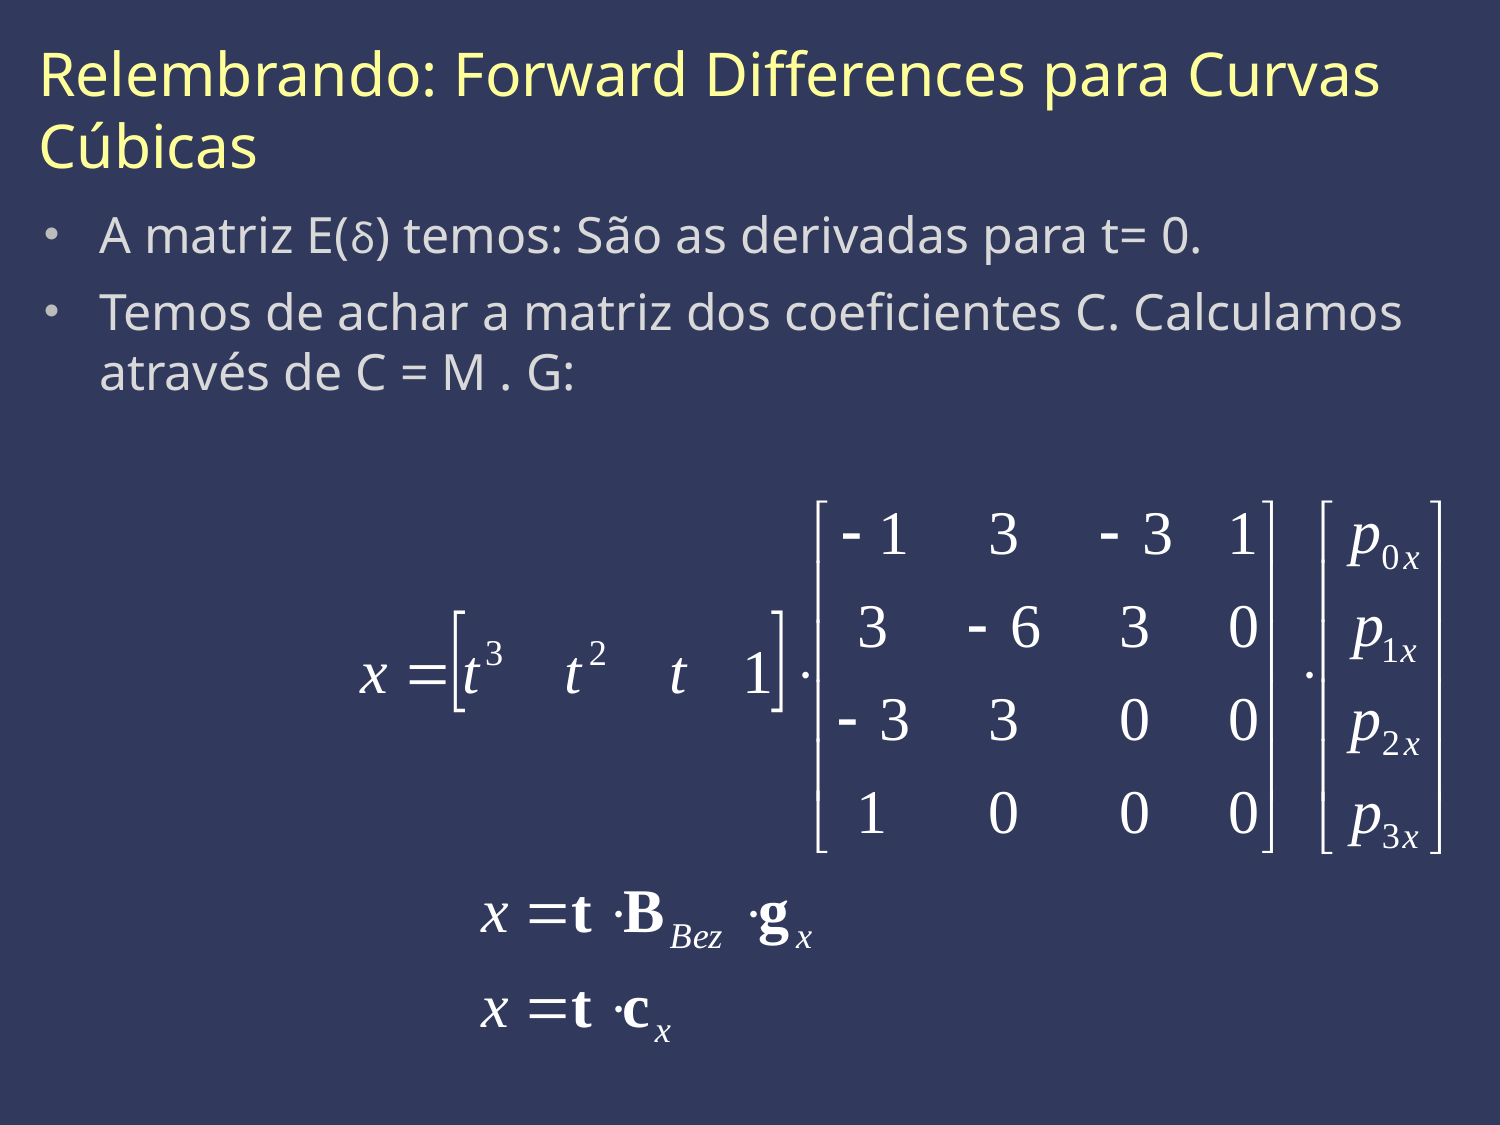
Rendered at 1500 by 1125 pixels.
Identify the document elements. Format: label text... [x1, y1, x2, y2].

text_box Relembrando: Forward Differences para Curvas Cúbicas [23, 28, 1474, 276]
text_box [347, 487, 1460, 1054]
list A matriz E(δ) temos: São as derivadas para t= 0. Temos de achar a matriz dos coeficientes C. Calculamos através de C = M . G: [28, 276, 1474, 931]
